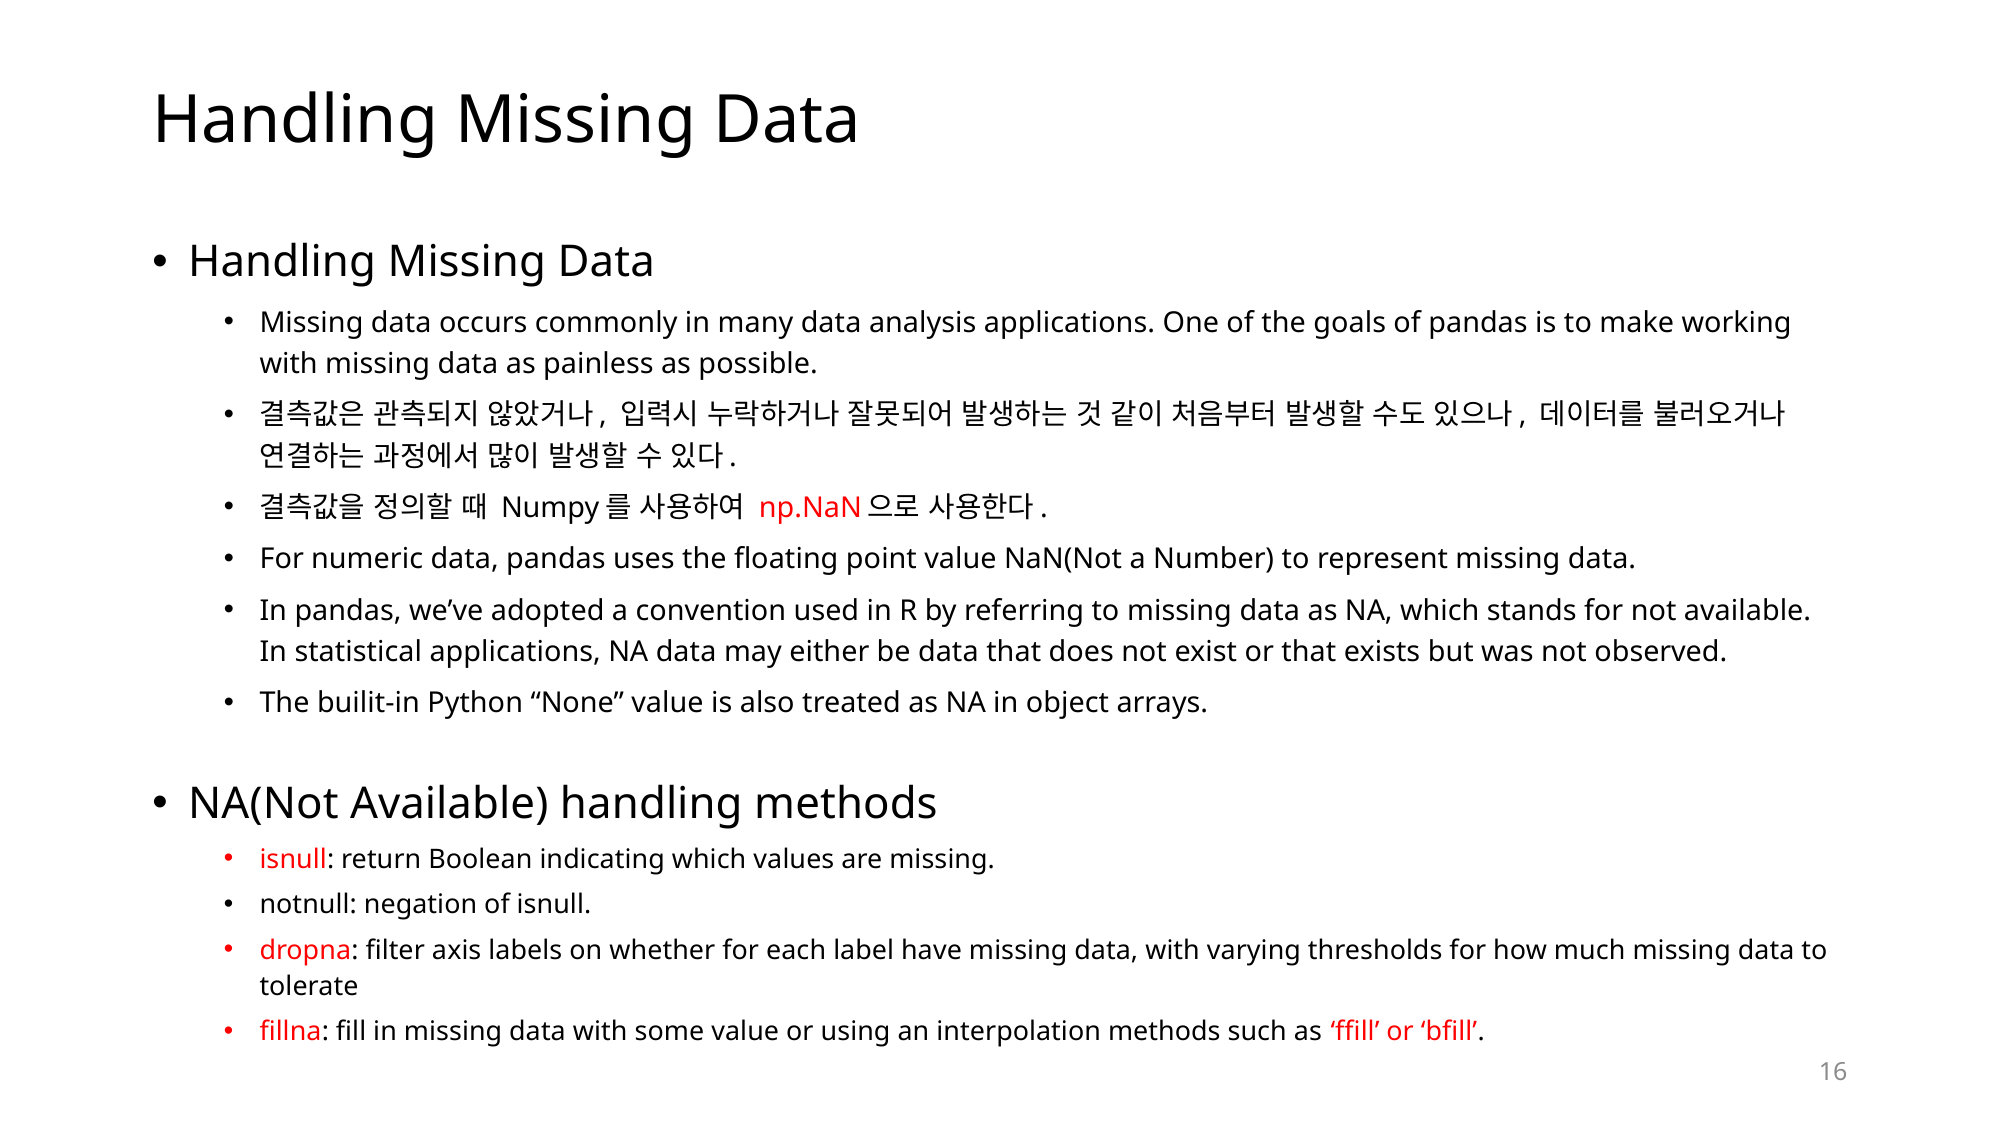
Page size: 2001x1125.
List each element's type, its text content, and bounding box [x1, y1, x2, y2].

slide_number 16 [1412, 1042, 1863, 1103]
list Handling Missing Data Missing data occurs commonly in many data analysis applications. One of the goals of pandas is to make working with missing data as painless as possible. 결측값은 관측되지 않았거나, 입력시 누락하거나 잘못되어 발생하는 것 같이 처음부터 발생할 수도 있으나, 데이터를 불러오거나 연결하는 과정에서 많이 발생할 수 있다. 결측값을 정의할 때 Numpy를 사용하여 np.NaN으로 사용한다. For numeric data, pandas uses the floating point value NaN(Not a Number) to represent missing data. In pandas, we’ve adopted a convention used in R by referring to missing data as NA, which stands for not available. In statistical applications, NA data may either be data that does not exist or that exists but was not observed. The builit-in Python “None” value is also treated as NA in object arrays. NA(Not Available) handling methods isnull: return Boolean indicating which values are missing. notnull: negation of isnull. dropna: filter axis labels on whether for each label have missing data, with varying thresholds for how much missing data to tolerate fillna: fill in missing data with some value or using an interpolation methods such as ‘ffill’ or ‘bfill’. [137, 231, 1863, 1066]
title Handling Missing Data [137, 59, 1863, 182]
